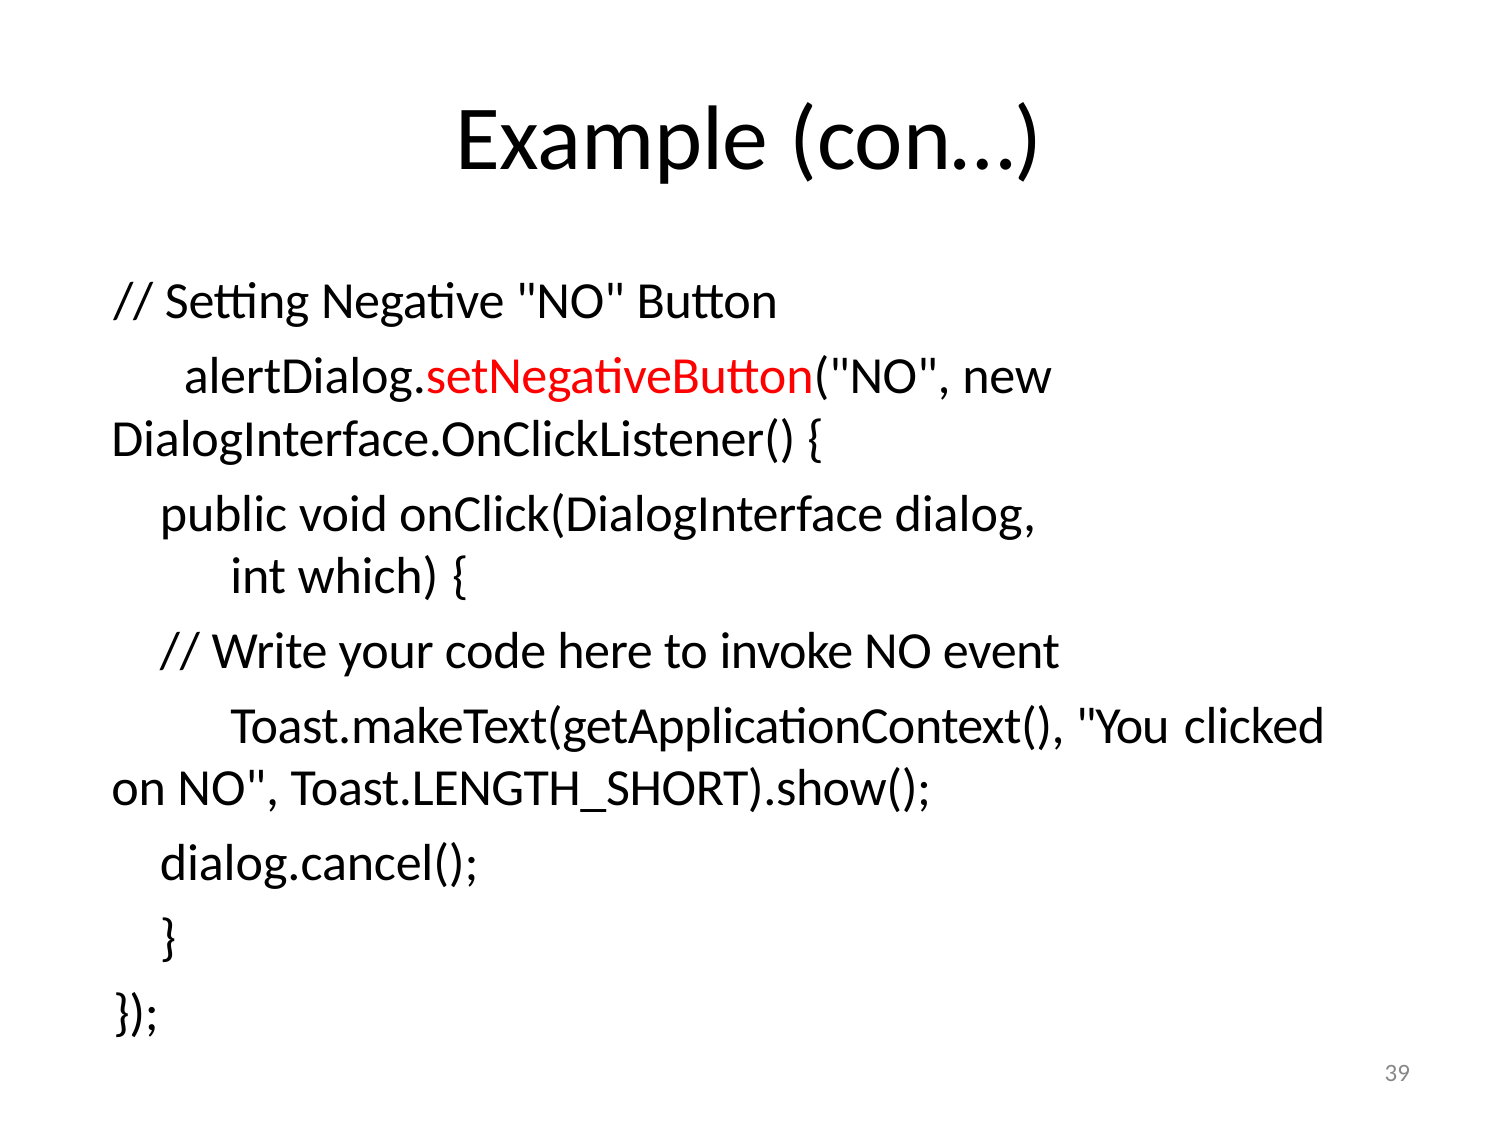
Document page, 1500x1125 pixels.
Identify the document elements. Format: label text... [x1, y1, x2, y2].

slide_number 39 [1378, 1060, 1417, 1125]
title Example (con…) [453, 75, 1048, 251]
text_box // Setting Negative "NO" Button alertDialog.setNegativeButton("NO", new DialogInterface.OnClickListener() { public void onClick(DialogInterface dialog, int which) { // Write your code here to invoke NO event Toast.makeText(getApplicationContext(), "You clicked on NO", Toast.LENGTH_SHORT).show(); dialog.cancel(); } }); [111, 251, 1367, 1042]
